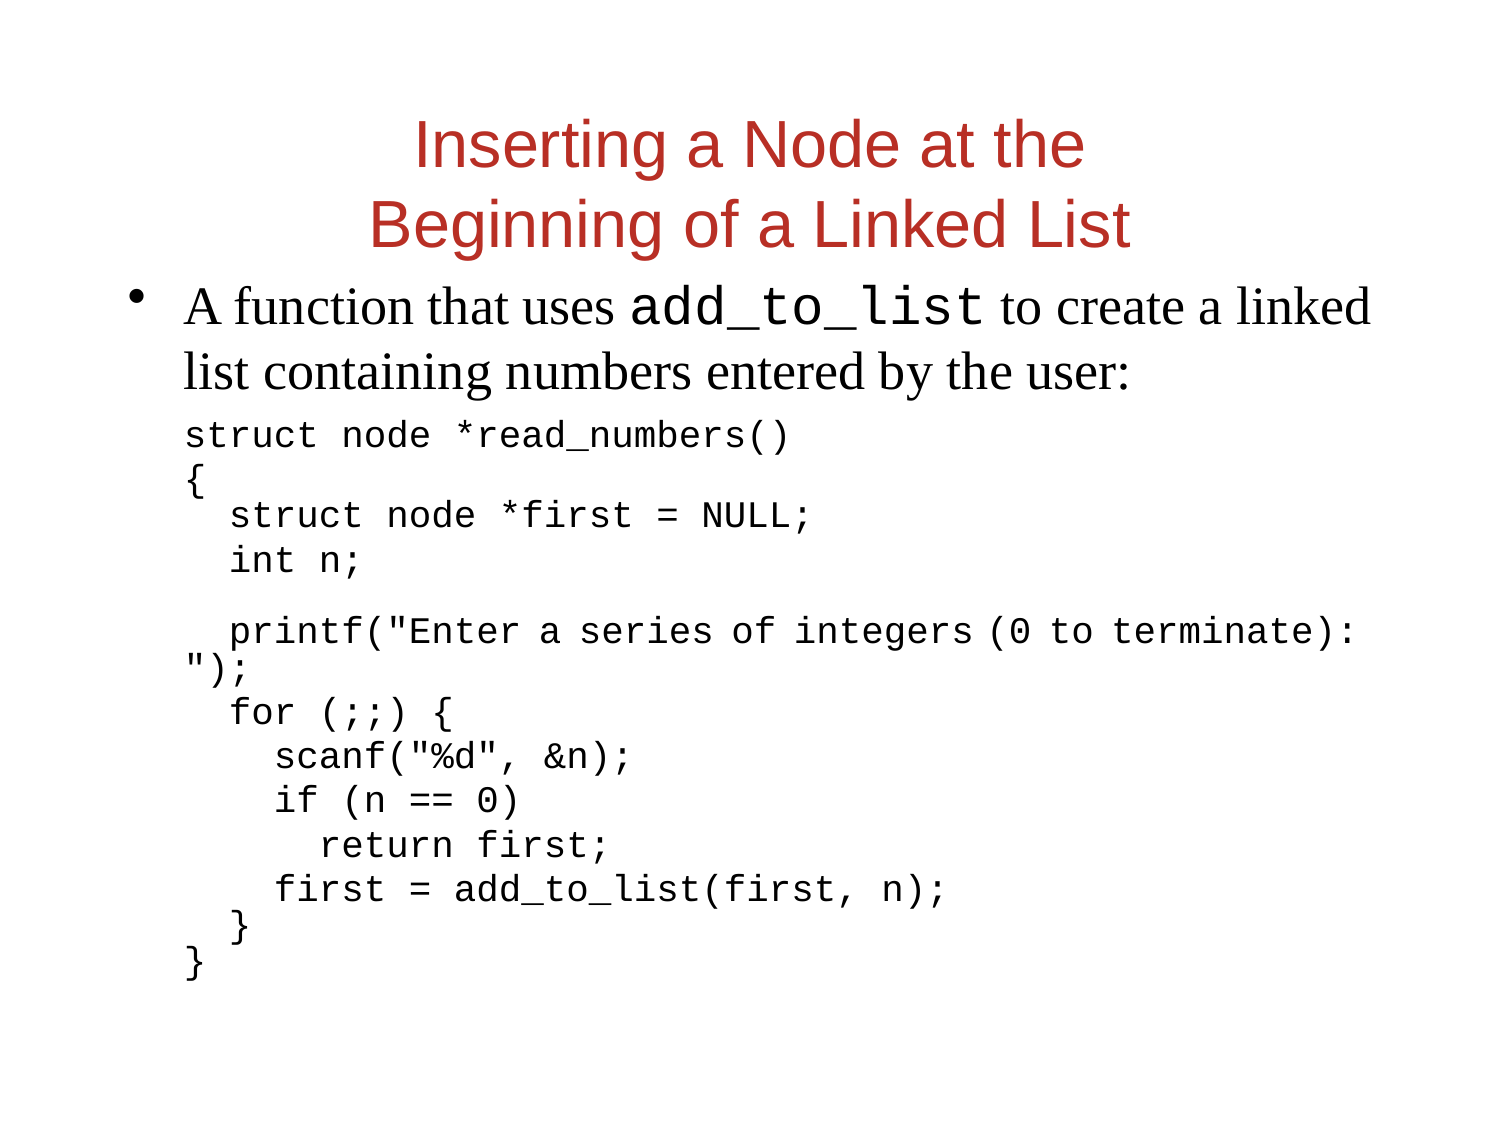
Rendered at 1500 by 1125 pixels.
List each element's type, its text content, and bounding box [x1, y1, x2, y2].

list A function that uses add_to_list to create a linked list containing numbers entered by the user: struct node *read_numbers() { struct node *first = NULL; int n; printf("Enter a series of integers (0 to terminate): "); for (;;) { scanf("%d", &n); if (n == 0) return first; first = add_to_list(first, n); } } [112, 262, 1450, 1038]
title Inserting a Node at the Beginning of a Linked List [112, 125, 1388, 238]
